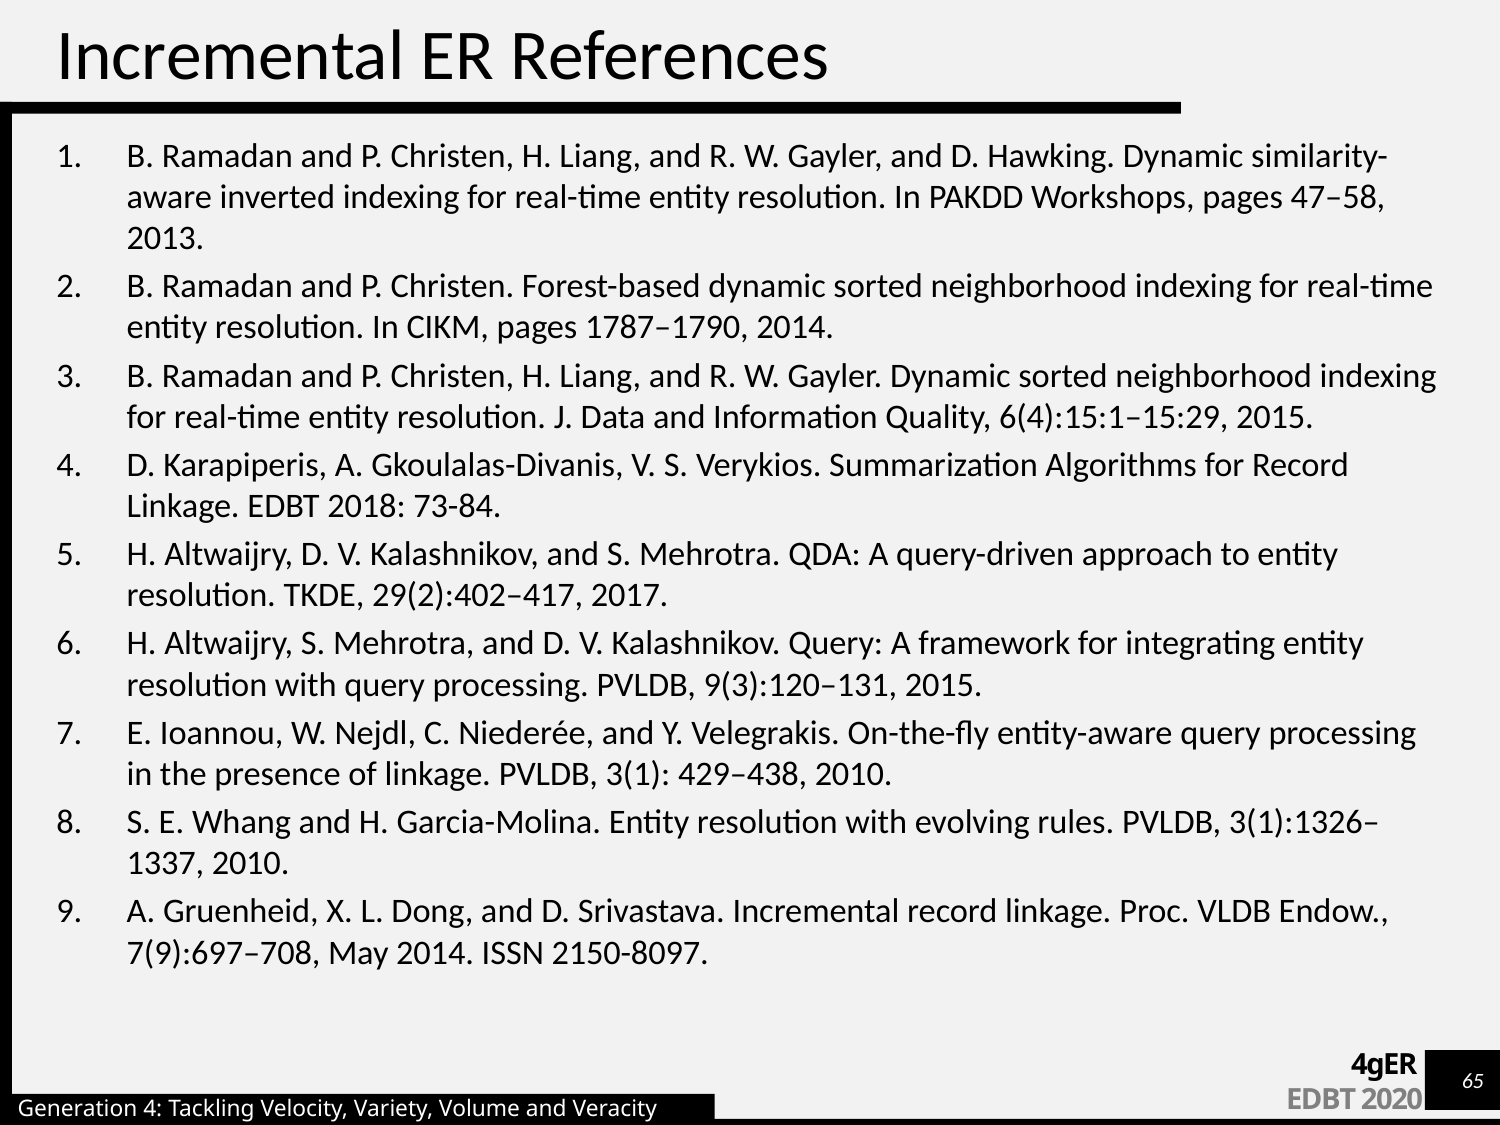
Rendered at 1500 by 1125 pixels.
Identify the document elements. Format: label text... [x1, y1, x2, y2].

text_box Generation 4: Tackling Velocity, Variety, Volume and Veracity [5, 1093, 715, 1125]
list B. Ramadan and P. Christen, H. Liang, and R. W. Gayler, and D. Hawking. Dynamic similarity-aware inverted indexing for real-time entity resolution. In PAKDD Workshops, pages 47–58, 2013. B. Ramadan and P. Christen. Forest-based dynamic sorted neighborhood indexing for real-time entity resolution. In CIKM, pages 1787–1790, 2014. B. Ramadan and P. Christen, H. Liang, and R. W. Gayler. Dynamic sorted neighborhood indexing for real-time entity resolution. J. Data and Information Quality, 6(4):15:1–15:29, 2015. D. Karapiperis, A. Gkoulalas-Divanis, V. S. Verykios. Summarization Algorithms for Record Linkage. EDBT 2018: 73-84. H. Altwaijry, D. V. Kalashnikov, and S. Mehrotra. QDA: A query-driven approach to entity resolution. TKDE, 29(2):402–417, 2017. H. Altwaijry, S. Mehrotra, and D. V. Kalashnikov. Query: A framework for integrating entity resolution with query processing. PVLDB, 9(3):120–131, 2015. E. Ioannou, W. Nejdl, C. Niederée, and Y. Velegrakis. On-the-fly entity-aware query processing in the presence of linkage. PVLDB, 3(1): 429–438, 2010. S. E. Whang and H. Garcia-Molina. Entity resolution with evolving rules. PVLDB, 3(1):1326–1337, 2010. A. Gruenheid, X. L. Dong, and D. Srivastava. Incremental record linkage. Proc. VLDB Endow., 7(9):697–708, May 2014. ISSN 2150-8097. [41, 125, 1459, 1005]
title Incremental ER References [41, 0, 1500, 102]
